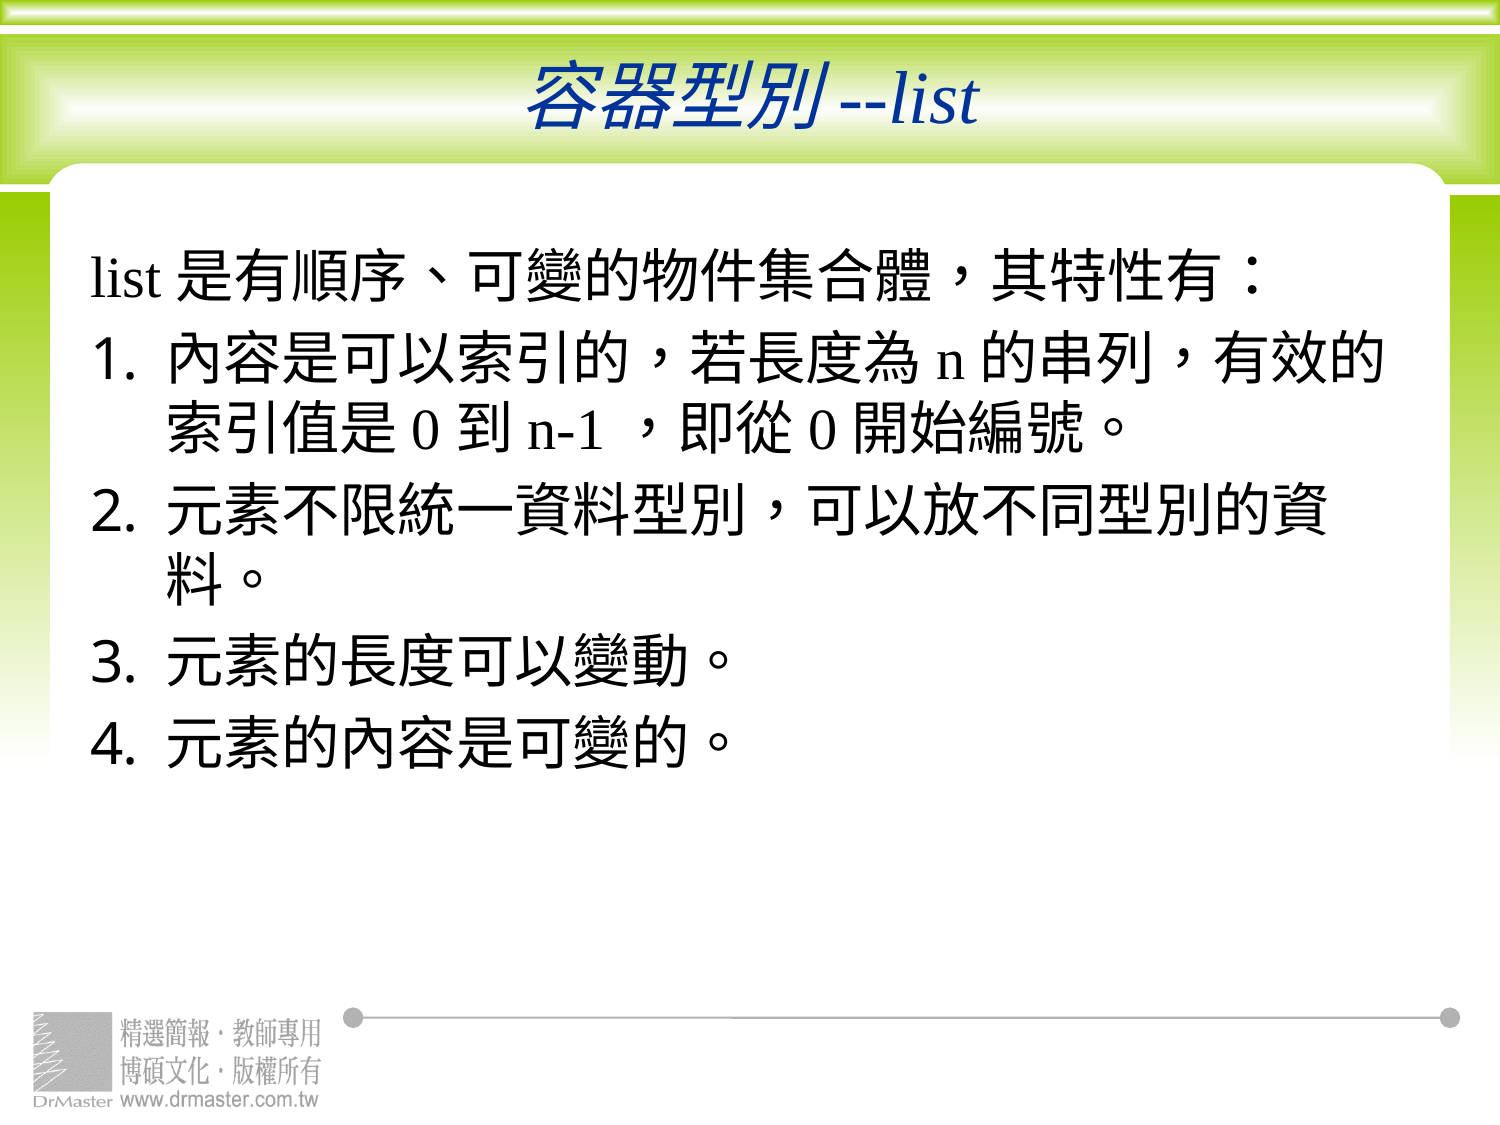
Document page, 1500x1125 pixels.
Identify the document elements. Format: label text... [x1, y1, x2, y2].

picture [33, 1012, 322, 1110]
title 容器型別--list [112, 37, 1388, 150]
list list是有順序、可變的物件集合體，其特性有： 內容是可以索引的，若長度為n的串列，有效的索引值是0到n-1，即從0開始編號。 元素不限統一資料型別，可以放不同型別的資料。 元素的長度可以變動。 元素的內容是可變的。 [75, 231, 1425, 1063]
